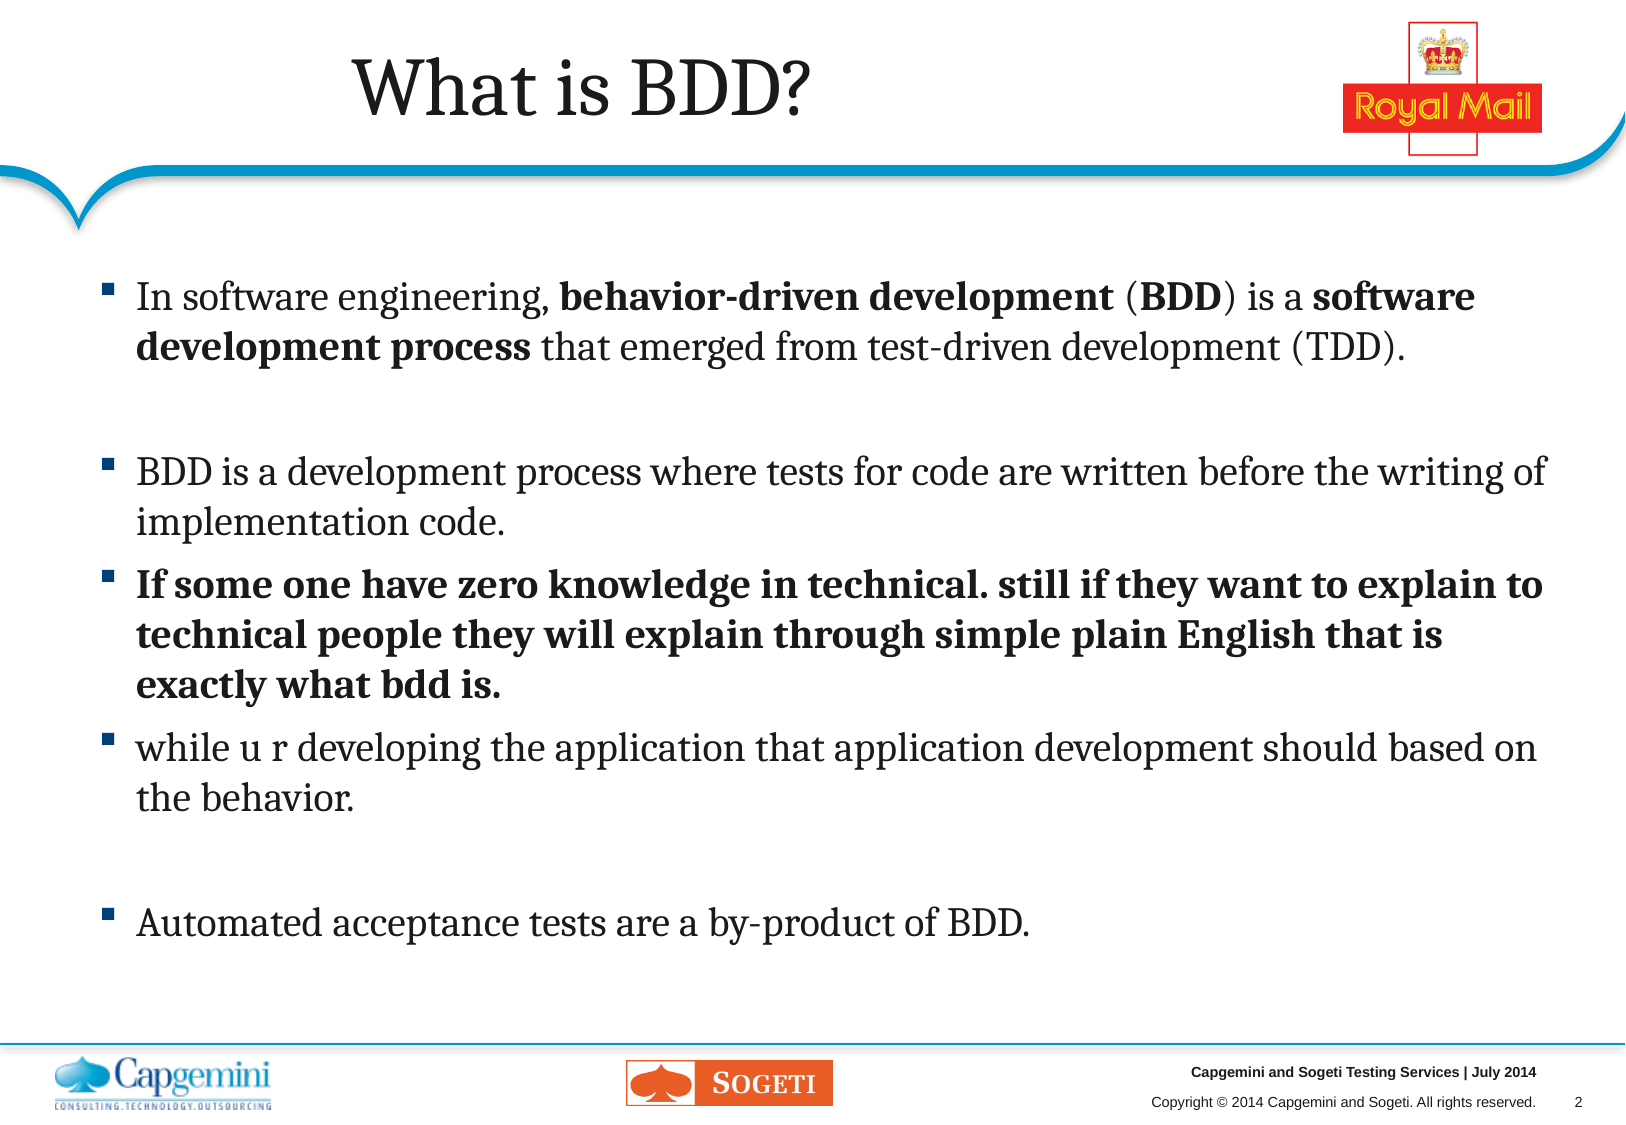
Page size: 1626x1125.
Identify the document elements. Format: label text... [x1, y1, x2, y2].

list In software engineering, behavior-driven development (BDD) is a software development process that emerged from test-driven development (TDD). BDD is a development process where tests for code are written before the writing of implementation code. If some one have zero knowledge in technical. still if they want to explain to technical people they will explain through simple plain English that is exactly what bdd is. while u r developing the application that application development should based on the behavior. Automated acceptance tests are a by-product of BDD. [98, 263, 1572, 979]
picture [626, 1060, 833, 1106]
picture [55, 1056, 271, 1110]
title What is BDD? [55, 0, 1625, 165]
